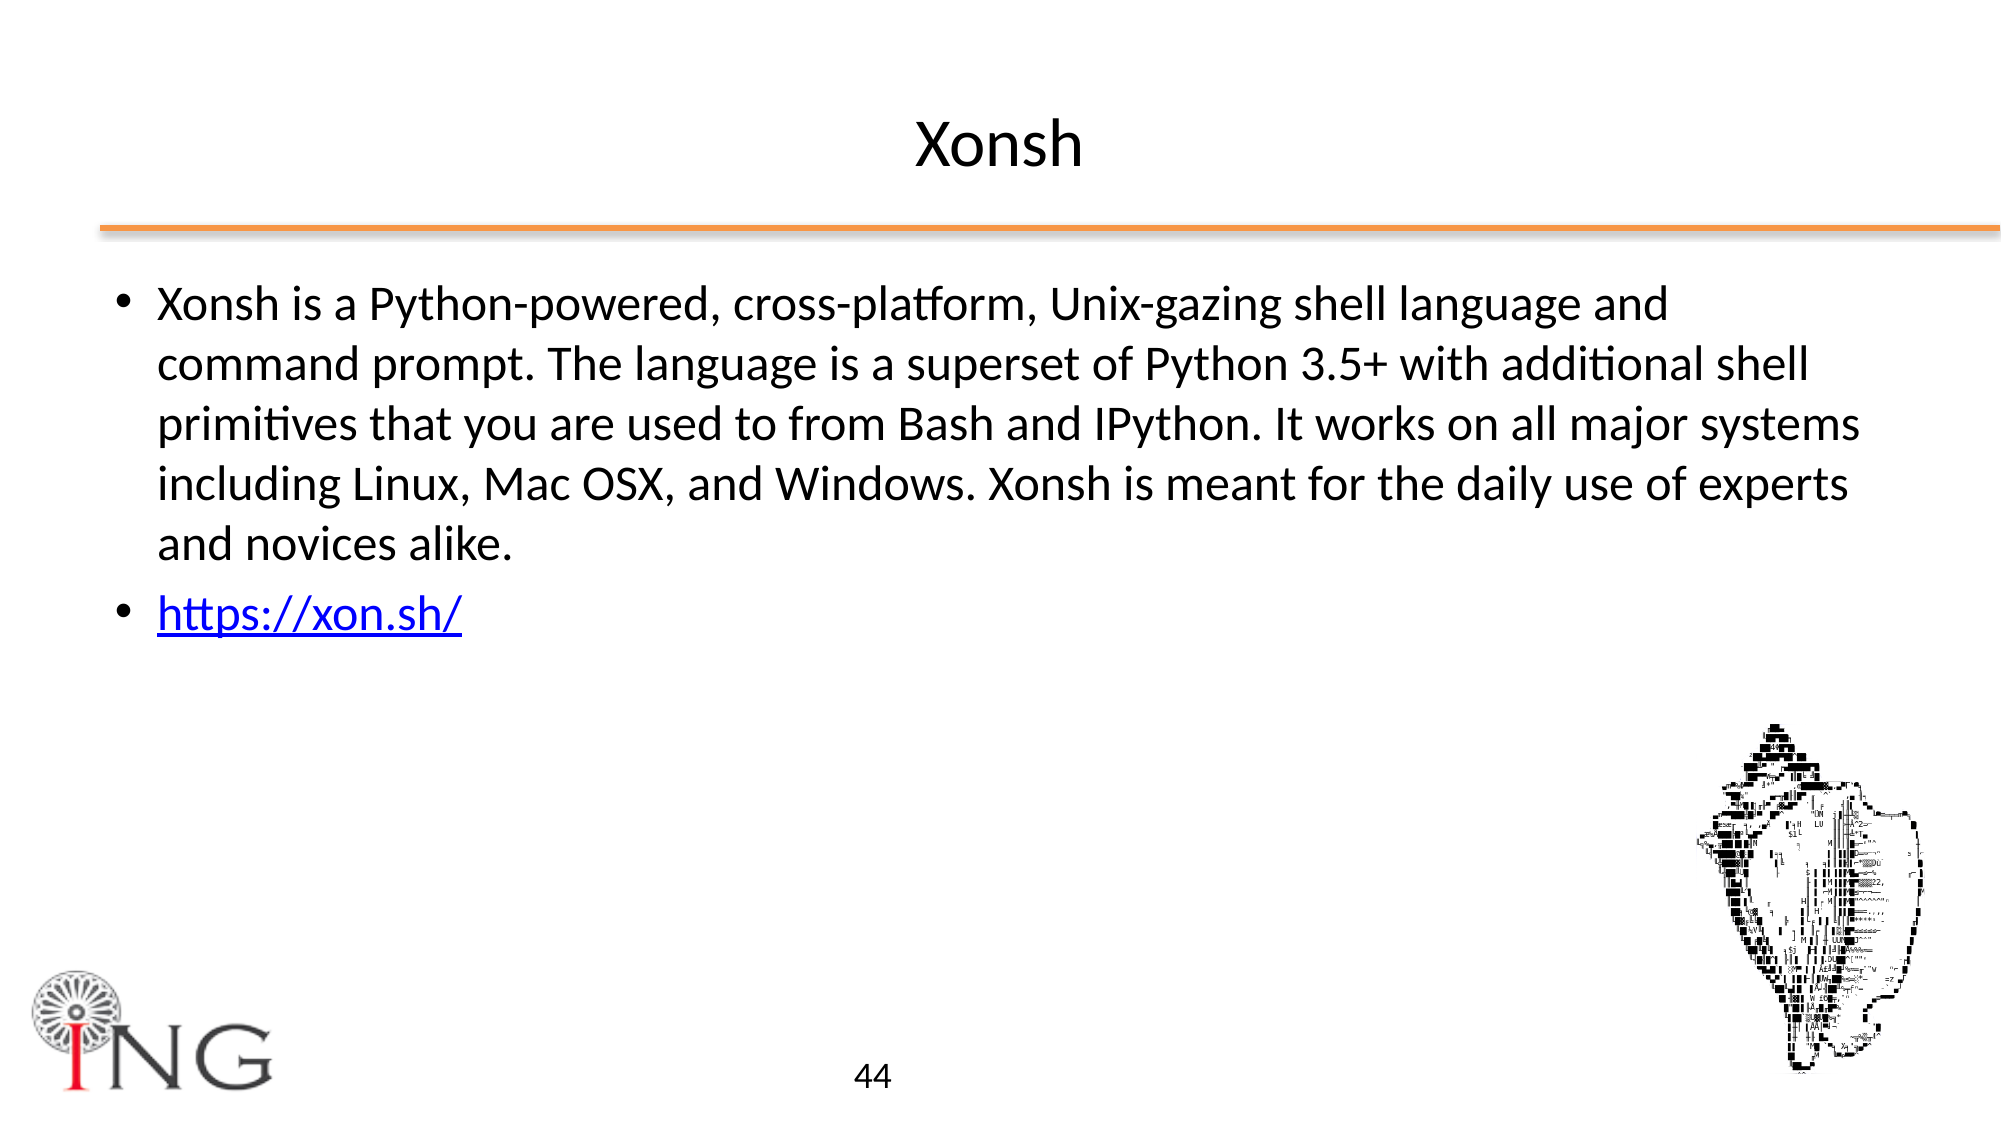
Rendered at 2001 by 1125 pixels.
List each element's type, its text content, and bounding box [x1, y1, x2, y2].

picture [1696, 723, 1925, 1074]
list Xonsh is a Python-powered, cross-platform, Unix-gazing shell language and command prompt. The language is a superset of Python 3.5+ with additional shell primitives that you are used to from Bash and IPython. It works on all major systems including Linux, Mac OSX, and Windows. Xonsh is meant for the daily use of experts and novices alike. https://xon.sh/ [99, 262, 1900, 1005]
picture [5, 948, 304, 1124]
title Xonsh [99, 45, 1900, 233]
slide_number 44 [839, 1043, 1900, 1104]
